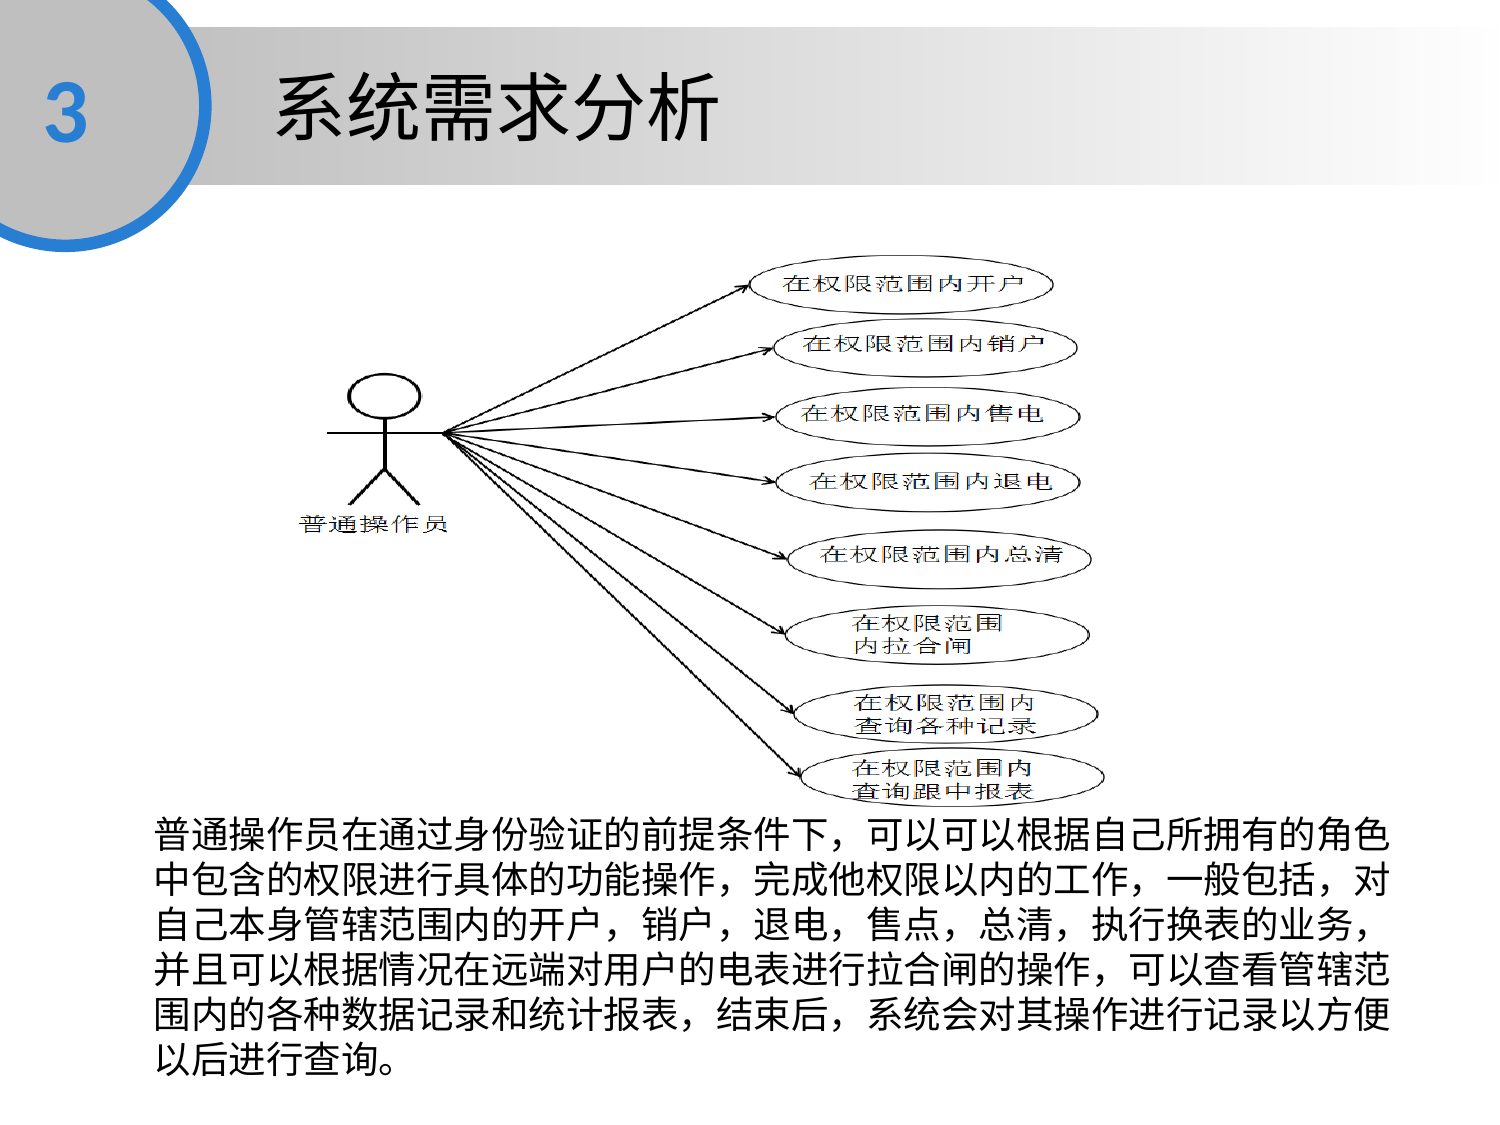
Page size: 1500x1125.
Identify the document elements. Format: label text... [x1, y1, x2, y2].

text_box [0, 0, 1500, 246]
text_box 普通操作员在通过身份验证的前提条件下，可以可以根据自己所拥有的角色中包含的权限进行具体的功能操作，完成他权限以内的工作，一般包括，对自己本身管辖范围内的开户，销户，退电，售点，总清，执行换表的业务，并且可以根据情况在远端对用户的电表进行拉合闸的操作，可以查看管辖范围内的各种数据记录和统计报表，结束后，系统会对其操作进行记录以方便以后进行查询。 [138, 803, 1417, 1089]
picture [299, 251, 1198, 811]
